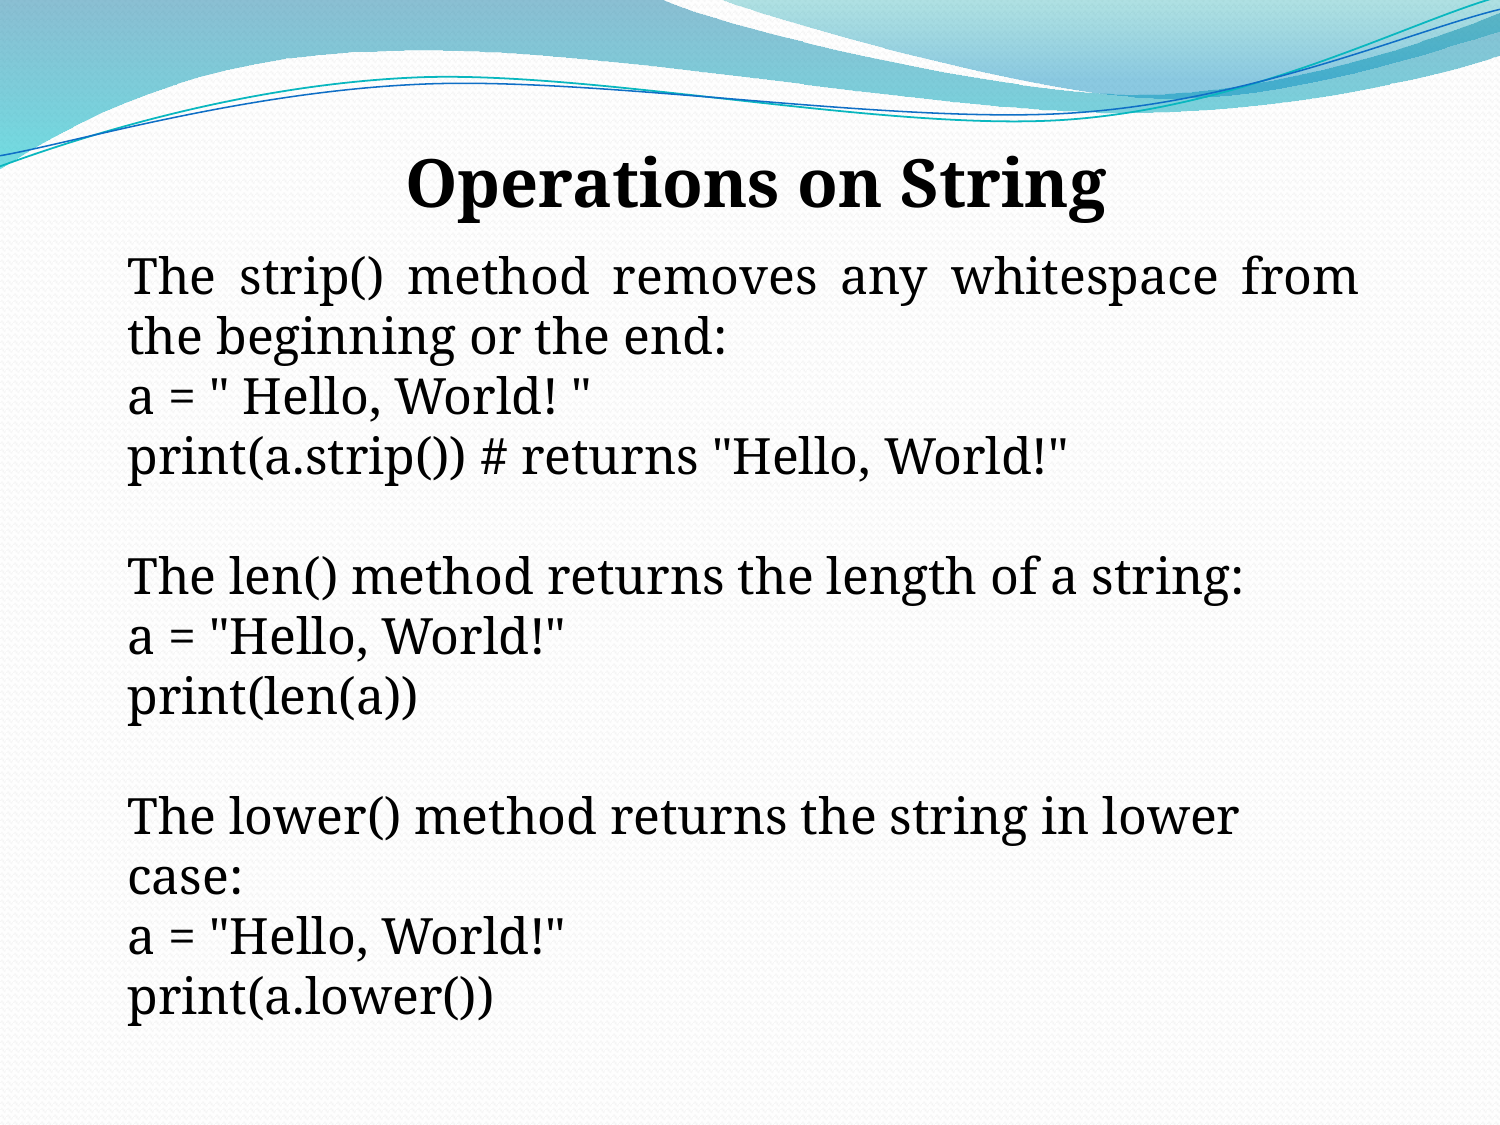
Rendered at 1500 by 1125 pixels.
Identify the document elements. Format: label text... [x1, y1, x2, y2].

text_box The strip() method removes any whitespace from the beginning or the end: a = " Hello, World! " print(a.strip()) # returns "Hello, World!" The len() method returns the length of a string: a = "Hello, World!" print(len(a)) The lower() method returns the string in lower case: a = "Hello, World!" print(a.lower()) [112, 237, 1375, 1033]
text_box Operations on String [62, 133, 1450, 229]
